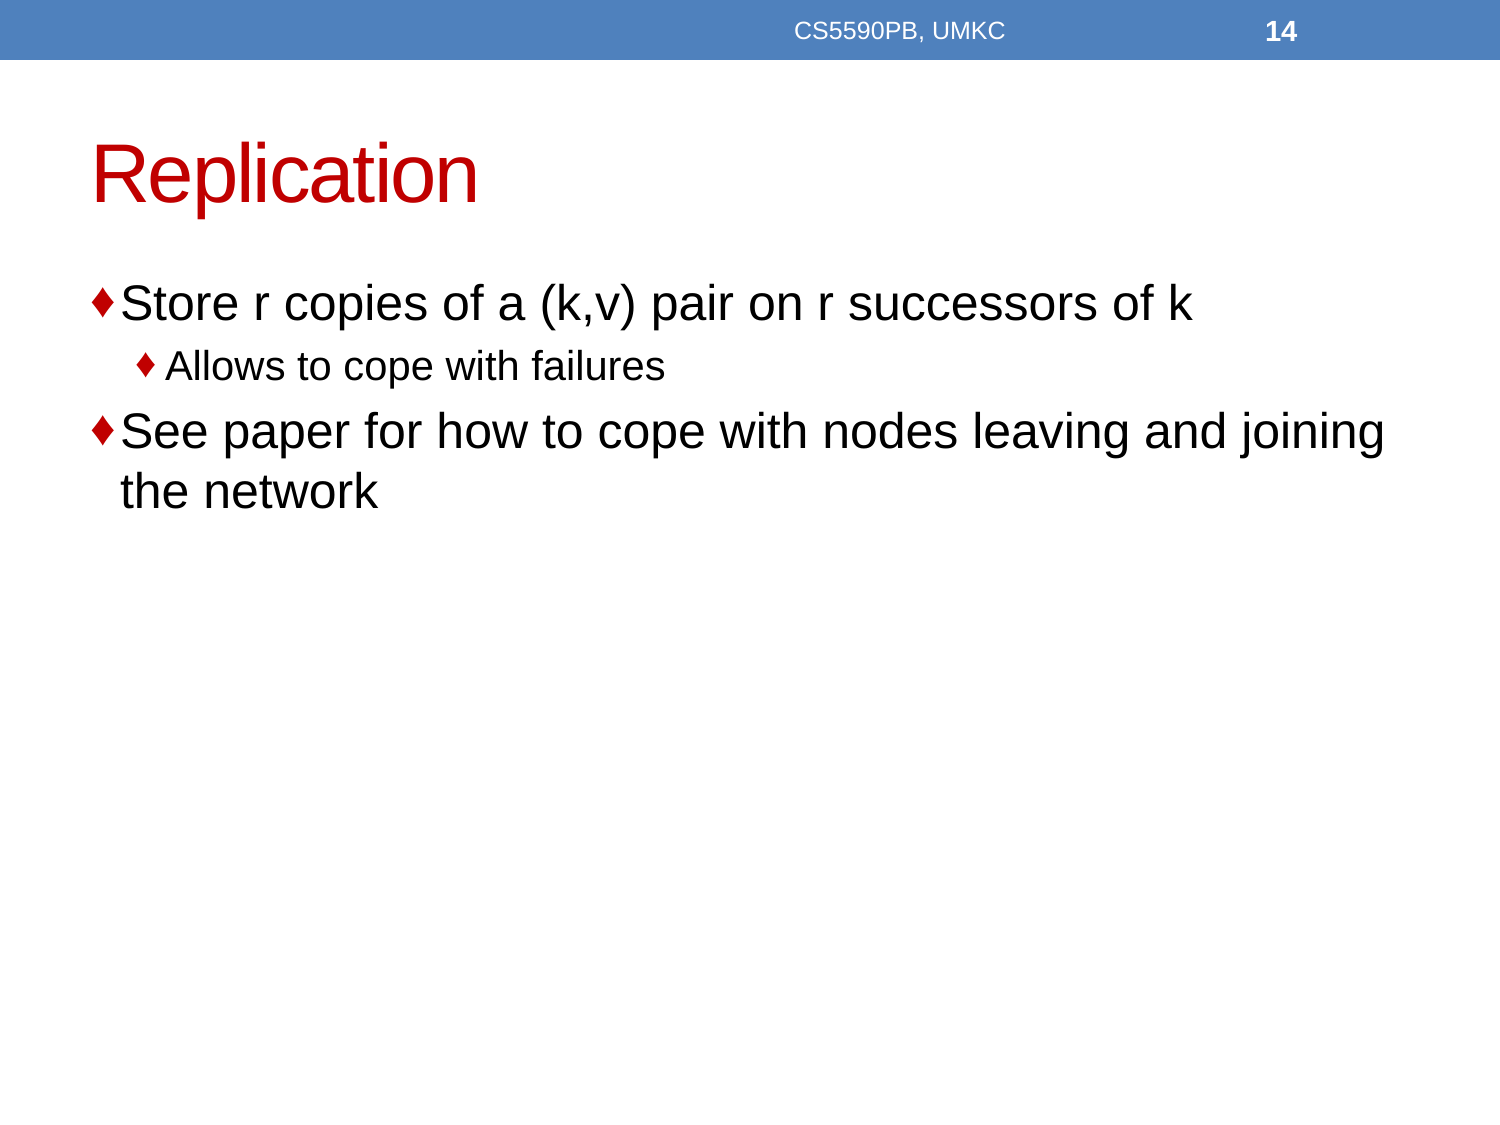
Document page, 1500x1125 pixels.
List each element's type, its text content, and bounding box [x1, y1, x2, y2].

title Replication [75, 87, 1425, 250]
list Store r copies of a (k,v) pair on r successors of k Allows to cope with failures See paper for how to cope with nodes leaving and joining the network [75, 262, 1425, 1063]
footer CS5590PB, UMKC [562, 3, 1238, 57]
slide_number 14 [1250, 3, 1425, 57]
